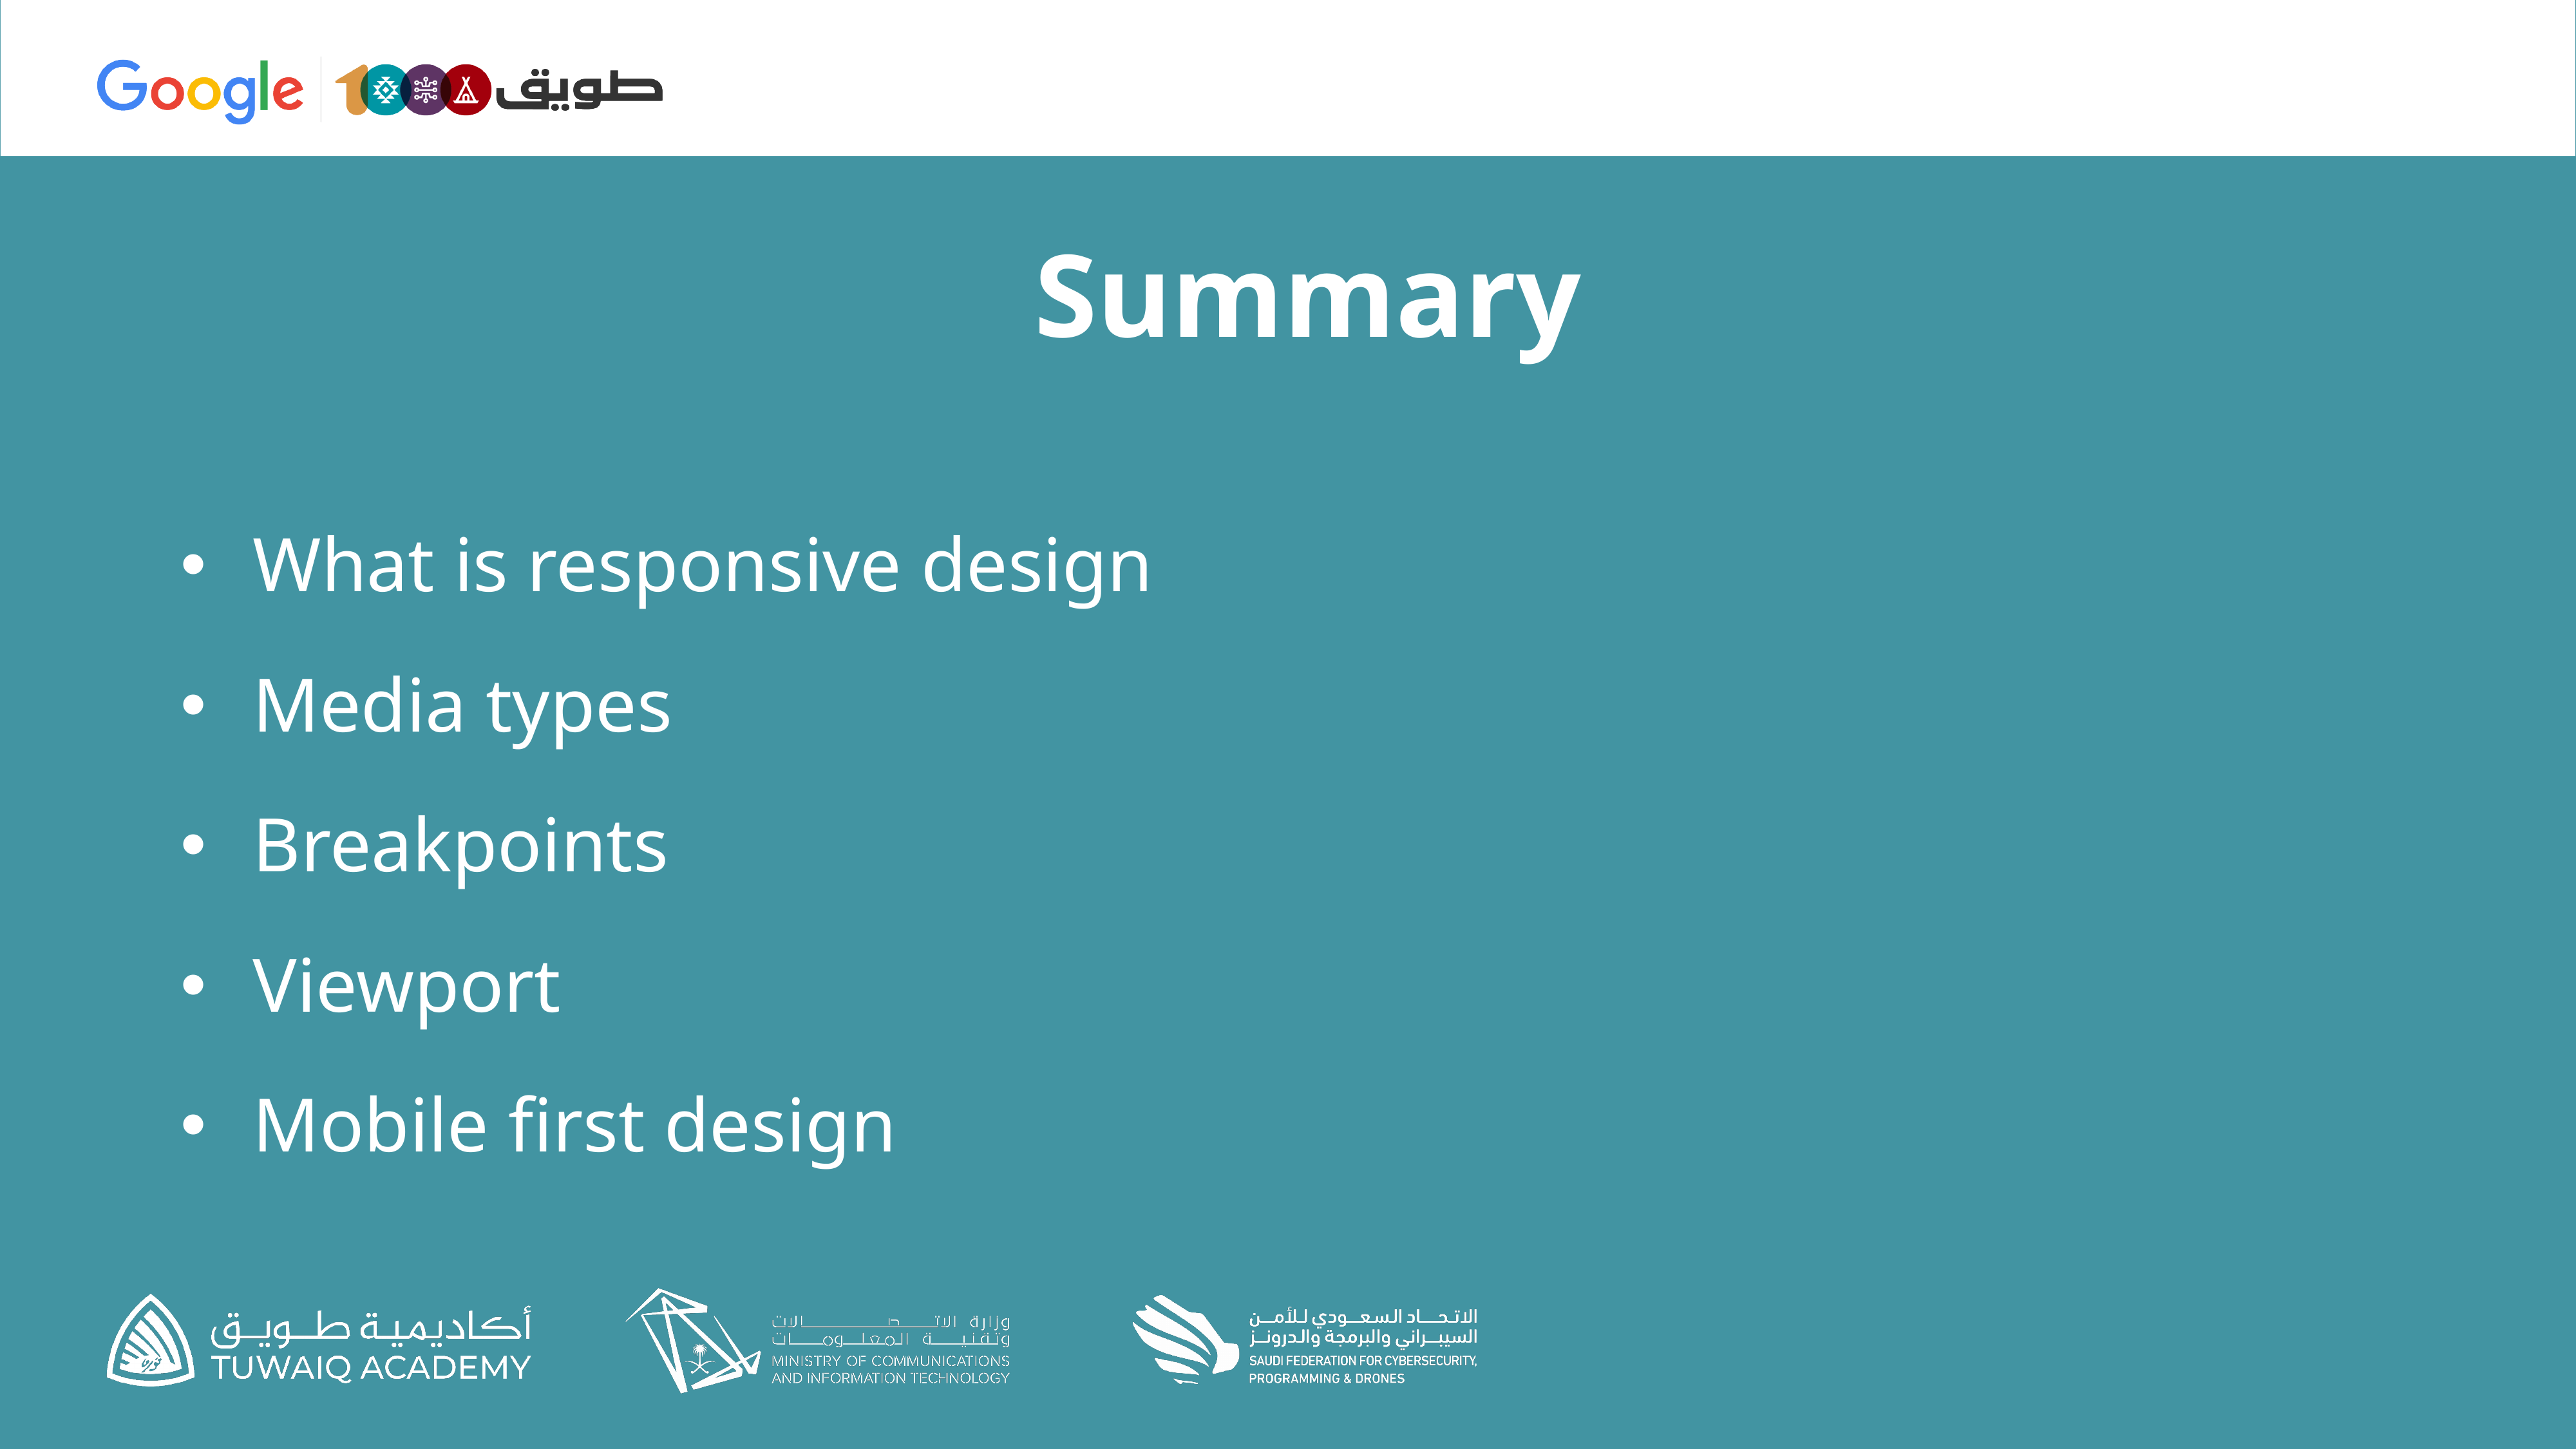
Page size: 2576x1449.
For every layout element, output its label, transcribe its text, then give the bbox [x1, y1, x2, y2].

text_box What is responsive design Media types Breakpoints Viewport Mobile first design [171, 523, 2492, 724]
title Summary [754, 229, 1861, 381]
picture [0, 1128, 1604, 1449]
picture [53, 0, 708, 253]
